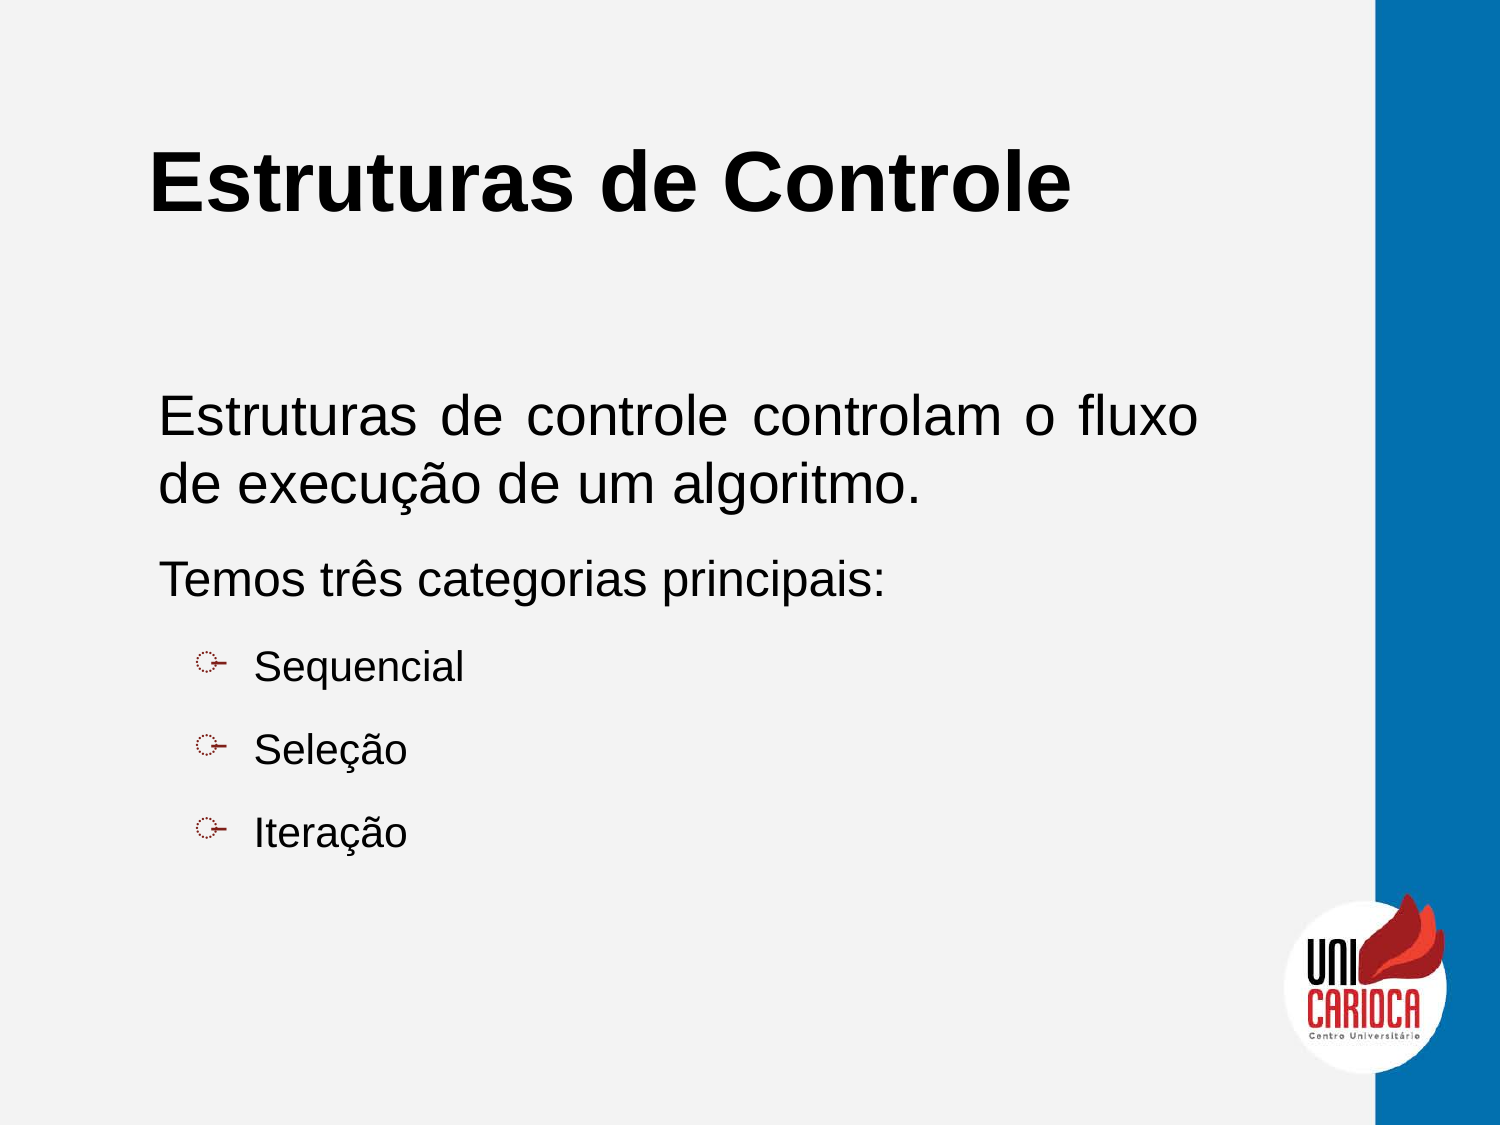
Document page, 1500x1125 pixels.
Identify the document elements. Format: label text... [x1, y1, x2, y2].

text_box Estruturas de Controle [133, 118, 1104, 236]
picture [0, 0, 1500, 1125]
text_box Estruturas de controle controlam o fluxo de execução de um algoritmo. Temos três categorias principais: Sequencial Seleção Iteração [143, 370, 1215, 948]
